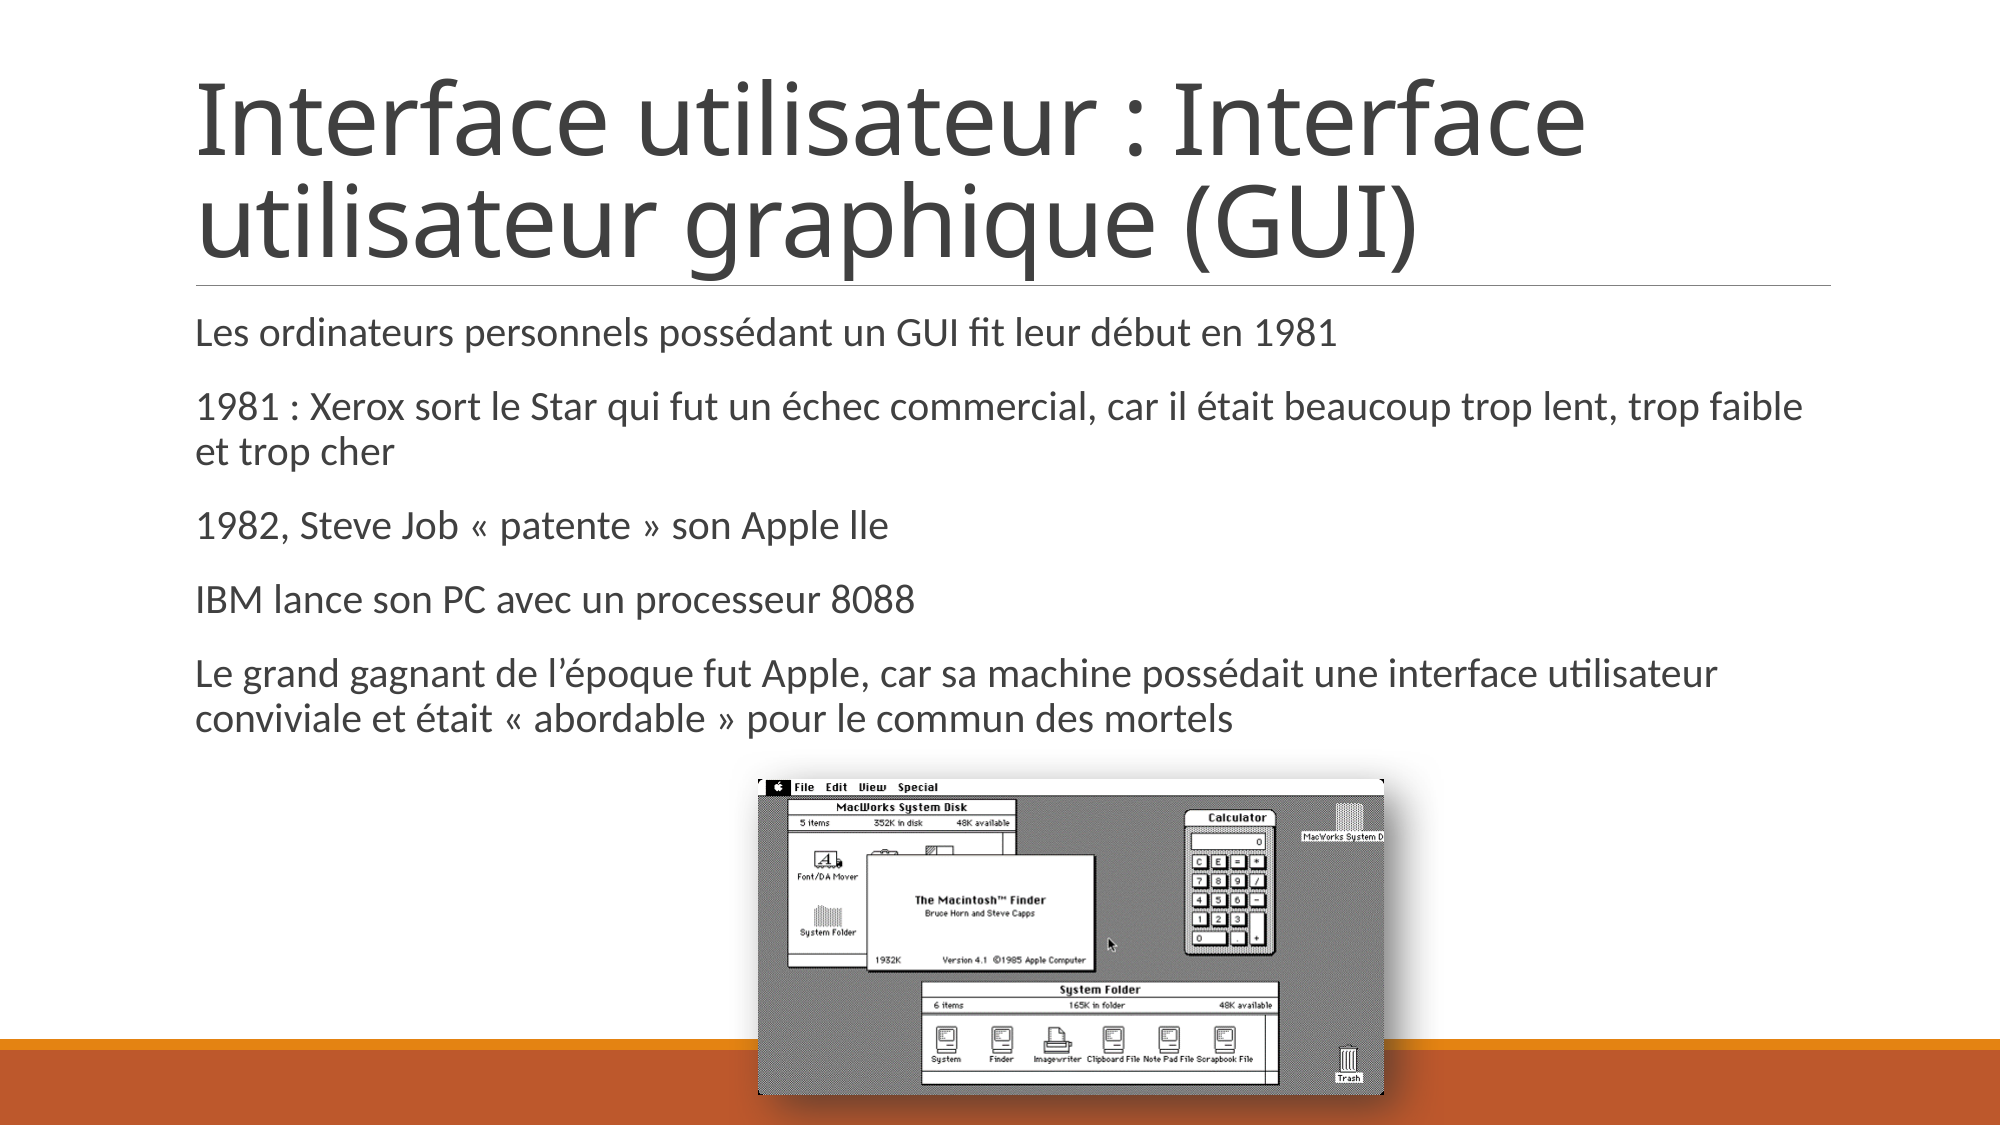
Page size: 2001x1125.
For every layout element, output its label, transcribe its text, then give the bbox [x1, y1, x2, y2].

list Les ordinateurs personnels possédant un GUI fit leur début en 1981 1981 : Xerox sort le Star qui fut un échec commercial, car il était beaucoup trop lent, trop faible et trop cher 1982, Steve Job « patente » son Apple lle IBM lance son PC avec un processeur 8088 Le grand gagnant de l’époque fut Apple, car sa machine possédait une interface utilisateur conviviale et était « abordable » pour le commun des mortels [180, 302, 1830, 963]
picture [758, 778, 1385, 1096]
title Interface utilisateur : Interface utilisateur graphique (GUI) [180, 47, 1830, 285]
